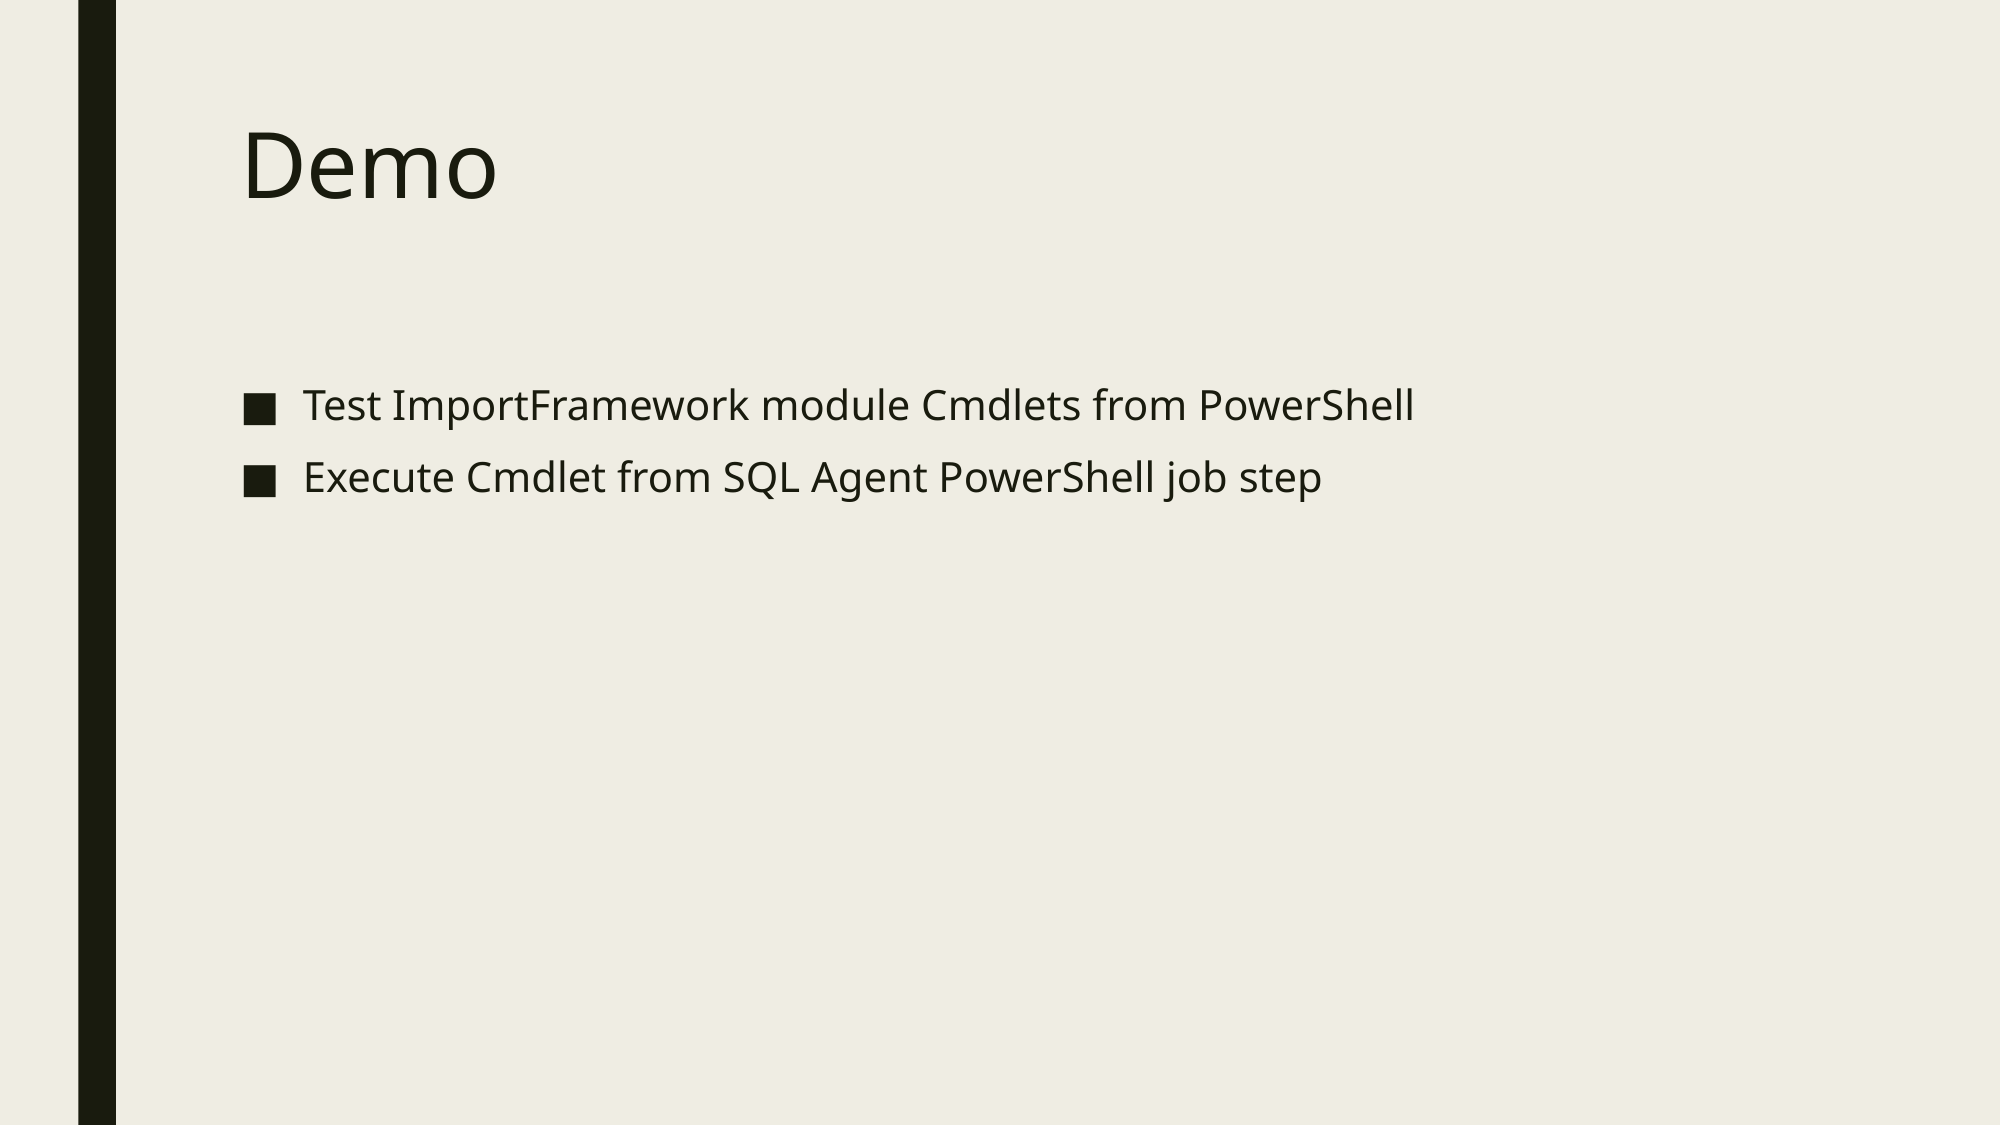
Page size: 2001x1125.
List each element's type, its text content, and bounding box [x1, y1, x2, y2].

list Test ImportFramework module Cmdlets from PowerShell Execute Cmdlet from SQL Agent PowerShell job step [225, 375, 1800, 963]
title Demo [225, 112, 1800, 357]
